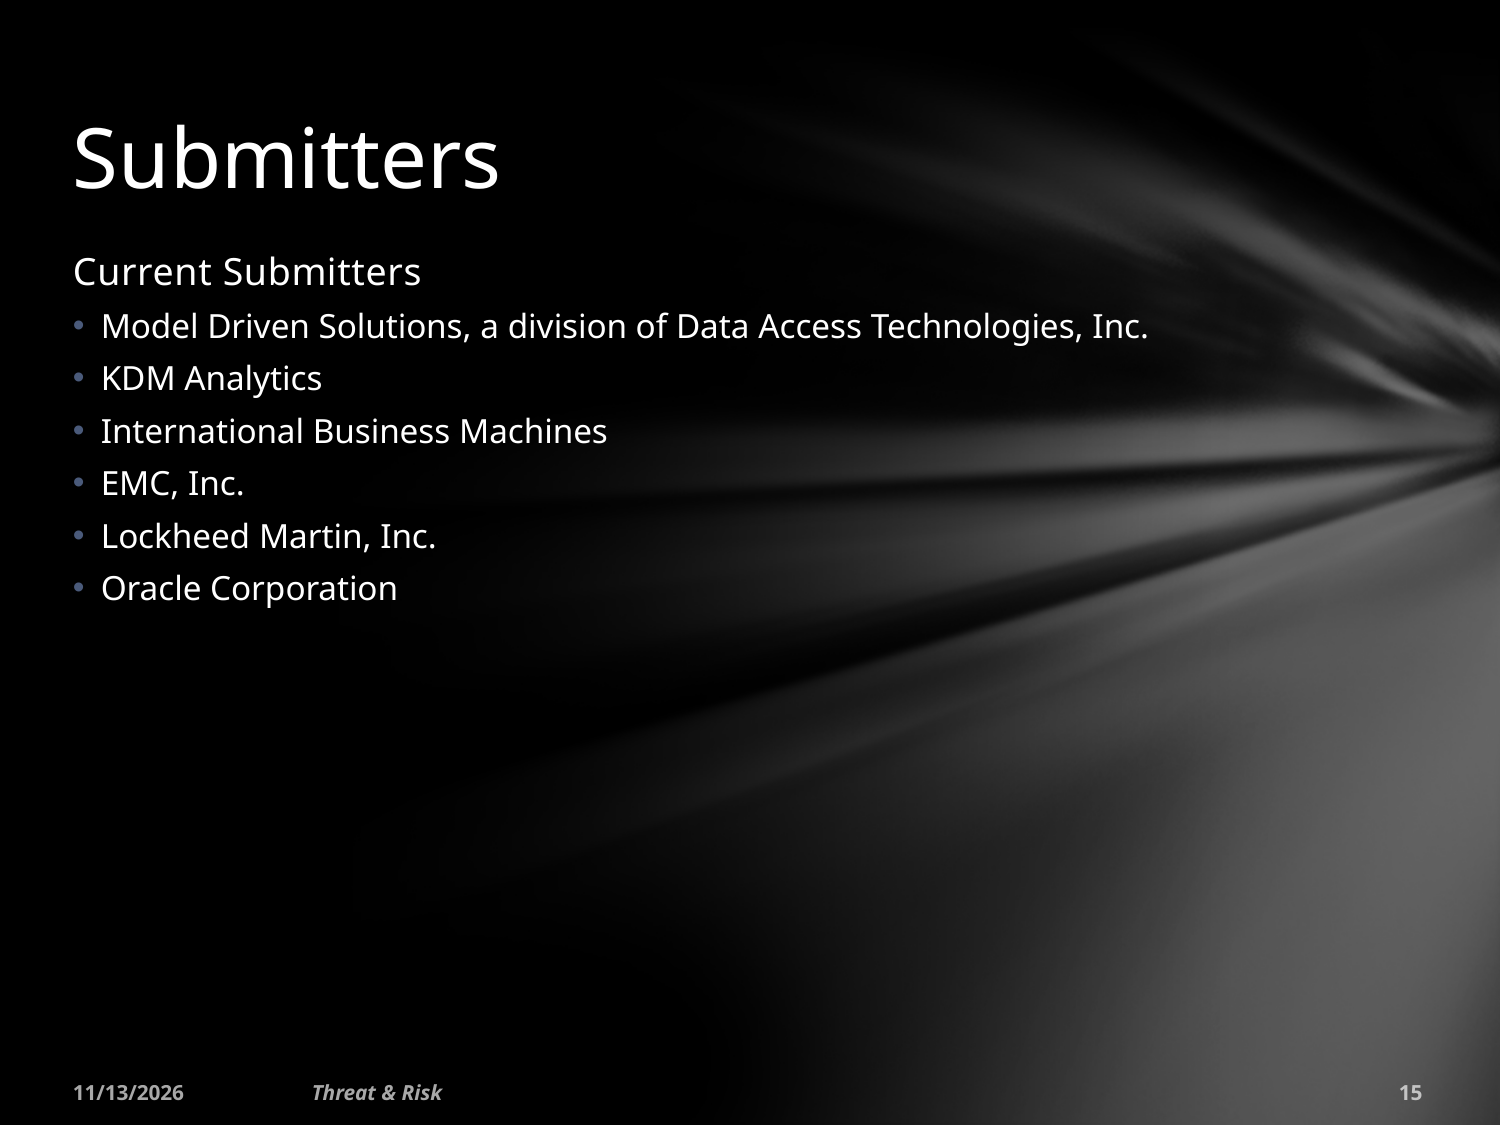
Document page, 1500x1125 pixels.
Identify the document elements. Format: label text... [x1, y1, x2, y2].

title Submitters [57, 37, 1318, 213]
list Current Submitters Model Driven Solutions, a division of Data Access Technologies, Inc. KDM Analytics International Business Machines EMC, Inc. Lockheed Martin, Inc. Oracle Corporation [57, 239, 1318, 1015]
slide_number 15 [1293, 1073, 1438, 1115]
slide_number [57, 1073, 296, 1115]
footer Threat & Risk [296, 1073, 968, 1115]
